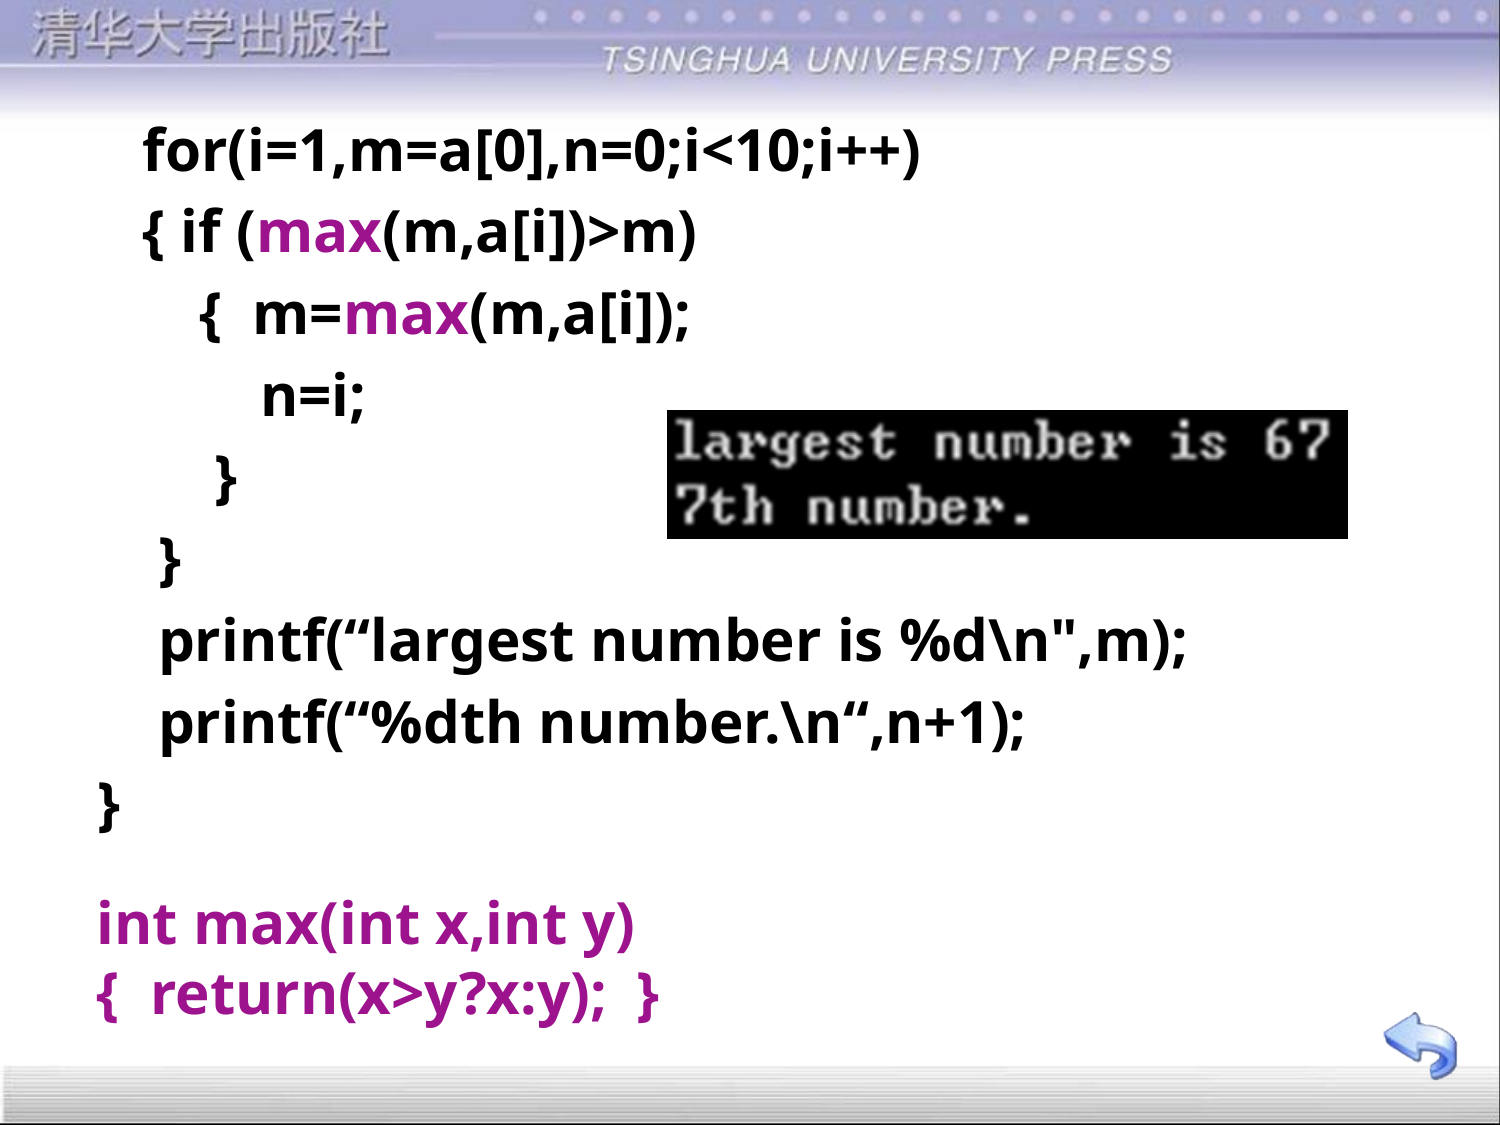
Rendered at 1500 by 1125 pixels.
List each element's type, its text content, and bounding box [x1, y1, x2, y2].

picture [0, 0, 1500, 1125]
list for(i=1,m=a[0],n=0;i<10;i++) { if (max(m,a[i])>m) { m=max(m,a[i]); n=i; } } printf(“largest number is %d\n",m); printf(“%dth number.\n“,n+1); } [81, 105, 1466, 891]
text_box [667, 409, 1348, 540]
text_box int max(int x,int y) { return(x>y?x:y); } [82, 878, 914, 1067]
